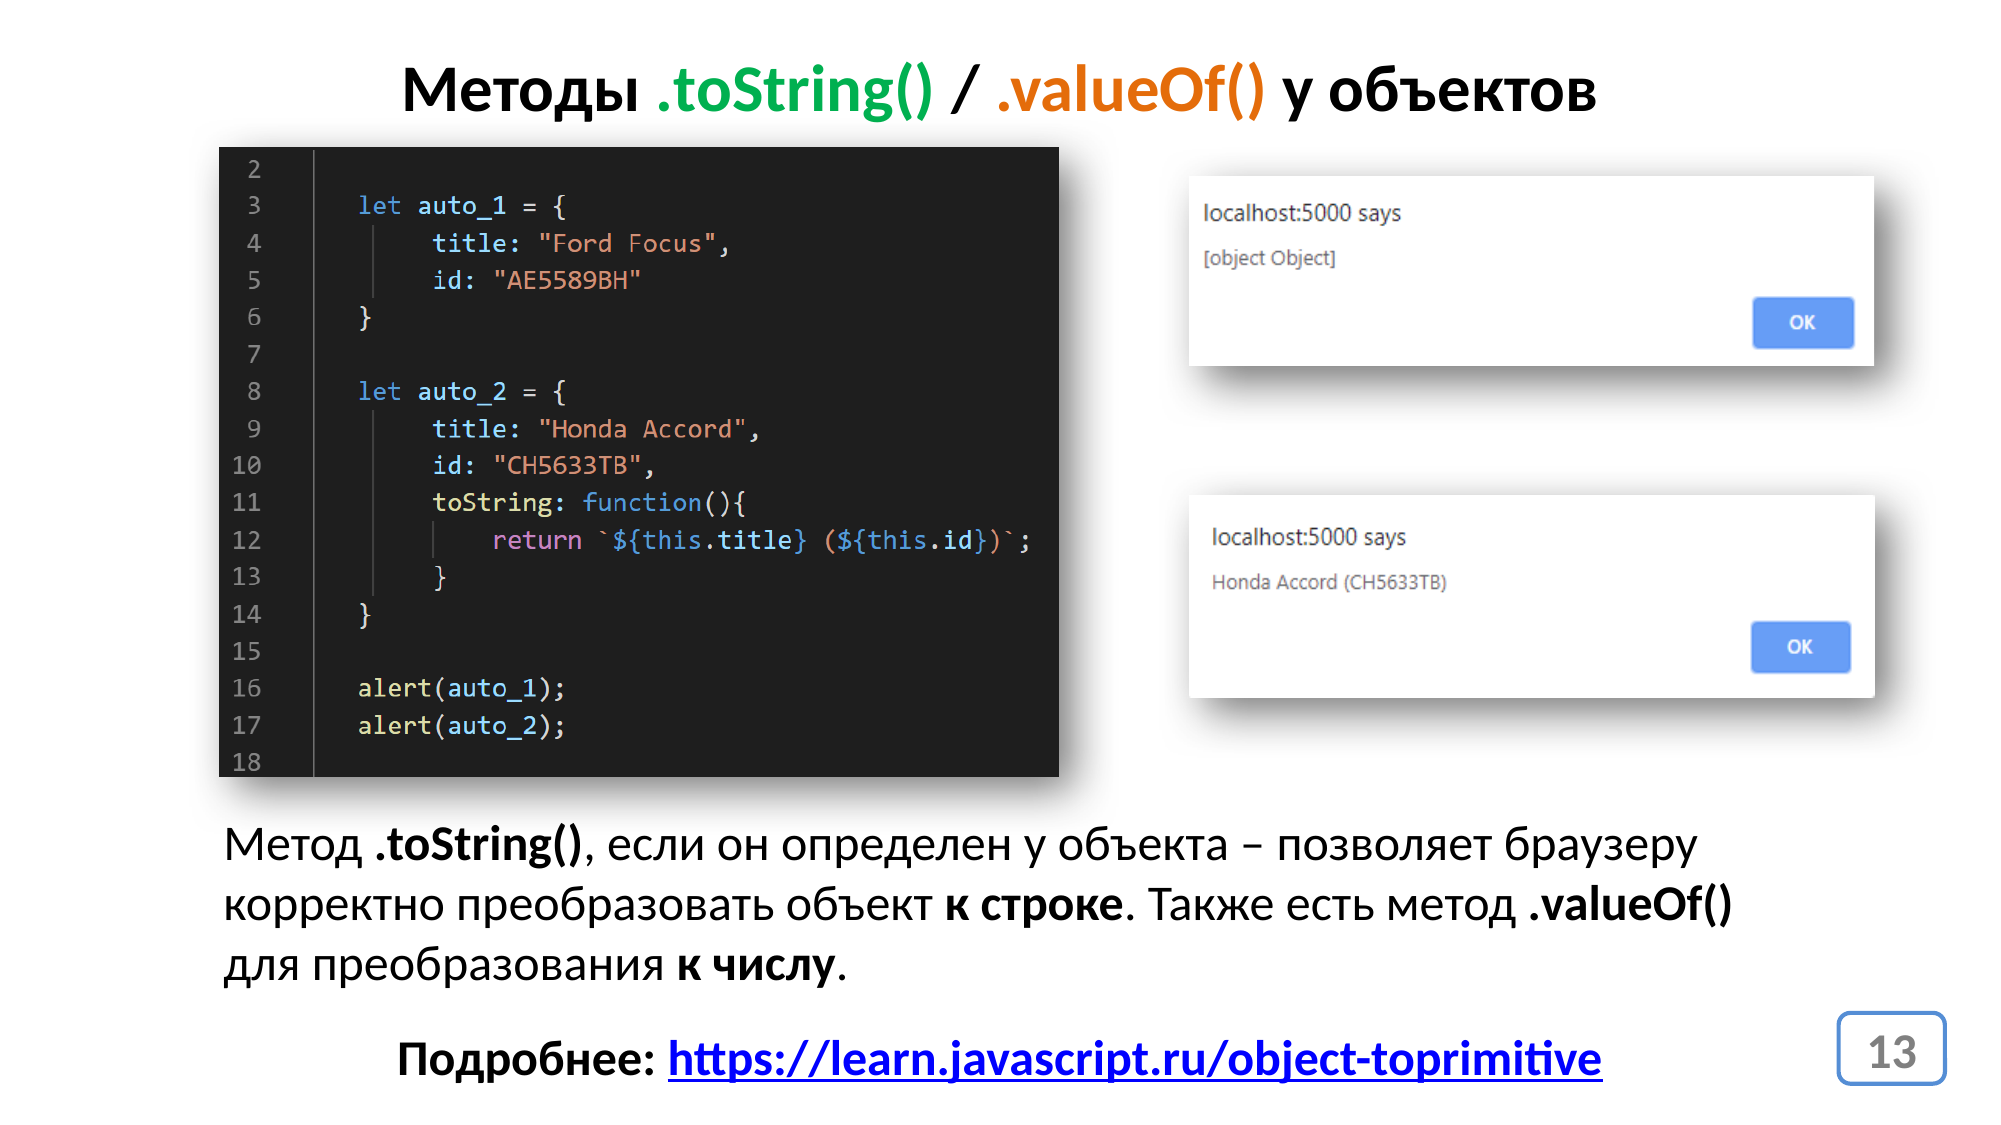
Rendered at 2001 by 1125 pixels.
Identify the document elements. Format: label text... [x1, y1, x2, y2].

text_box Подробнее: https://learn.javascript.ru/object-toprimitive [0, 1018, 2000, 1125]
text_box 13 [1838, 1010, 1946, 1018]
text_box Методы .toString() / .valueOf() у объектов [0, 37, 2000, 133]
picture [1188, 176, 1875, 366]
picture [219, 147, 1059, 777]
text_box Метод .toString(), если он определен у объекта – позволяет браузеру корректно преобразовать объект к строке. Также есть метод .valueOf() для преобразования к числу. [208, 802, 1804, 998]
picture [1188, 495, 1875, 698]
